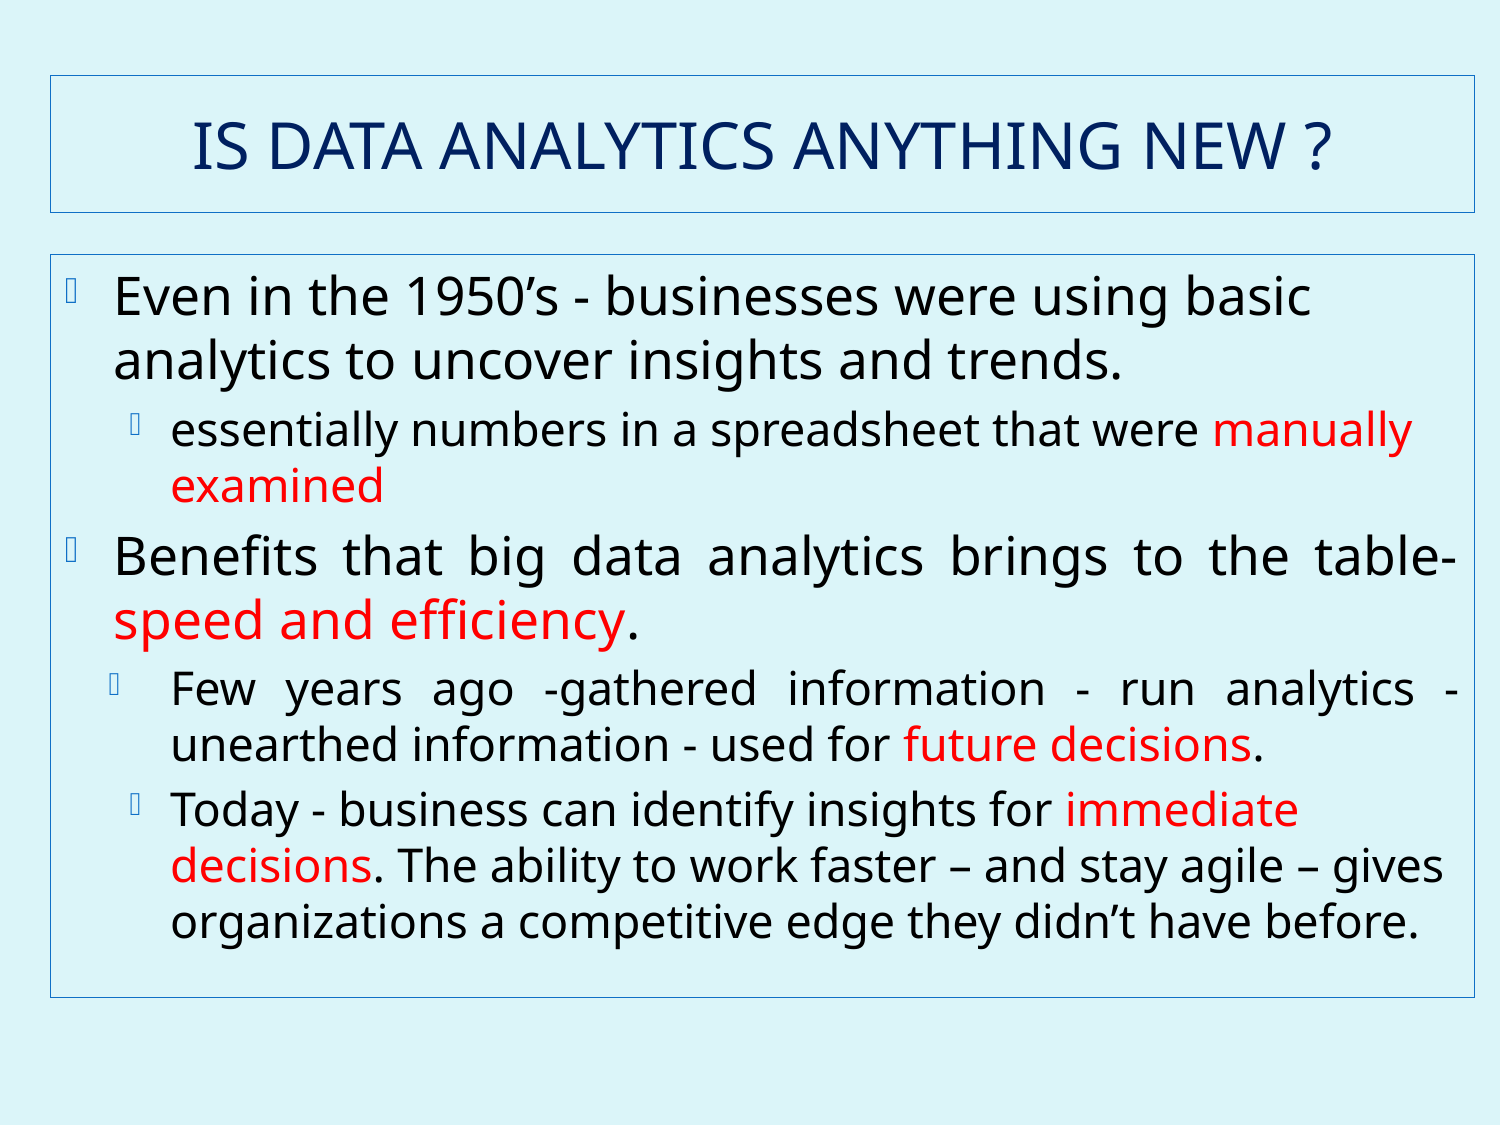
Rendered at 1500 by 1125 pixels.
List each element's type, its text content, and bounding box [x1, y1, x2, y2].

title IS DATA ANALYTICS ANYTHING NEW ? [50, 75, 1475, 213]
list Even in the 1950’s - businesses were using basic analytics to uncover insights and trends. essentially numbers in a spreadsheet that were manually examined Benefits that big data analytics brings to the table- speed and efficiency. Few years ago -gathered information - run analytics -unearthed information - used for future decisions. Today - business can identify insights for immediate decisions. The ability to work faster – and stay agile – gives organizations a competitive edge they didn’t have before. [50, 254, 1475, 998]
